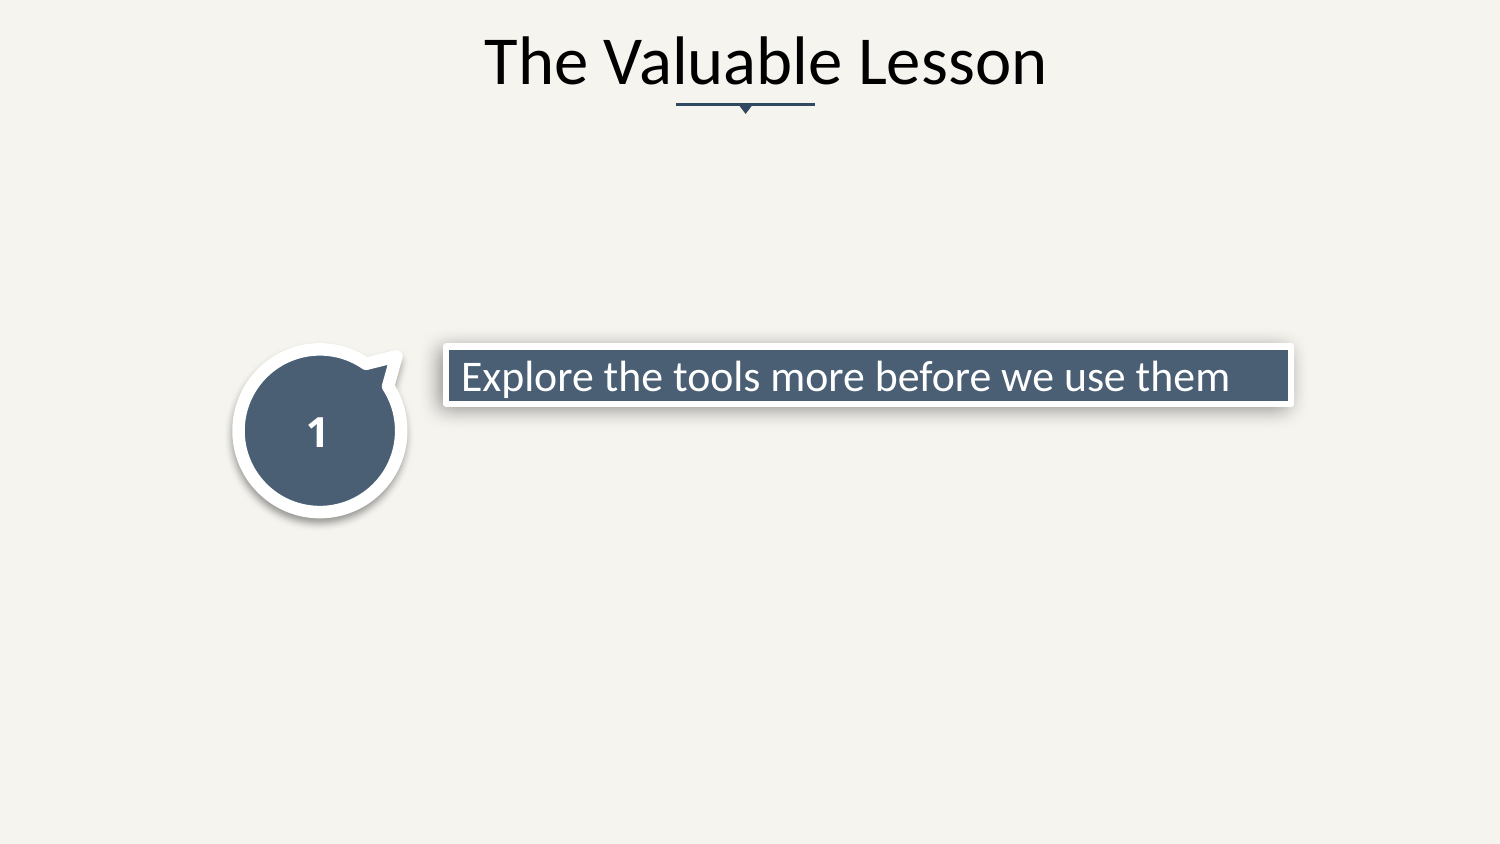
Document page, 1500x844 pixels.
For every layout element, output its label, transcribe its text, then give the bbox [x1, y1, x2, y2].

text_box The Valuable Lesson [473, 19, 1128, 106]
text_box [445, 346, 1296, 448]
text_box 1 [265, 400, 371, 461]
text_box [238, 349, 402, 513]
